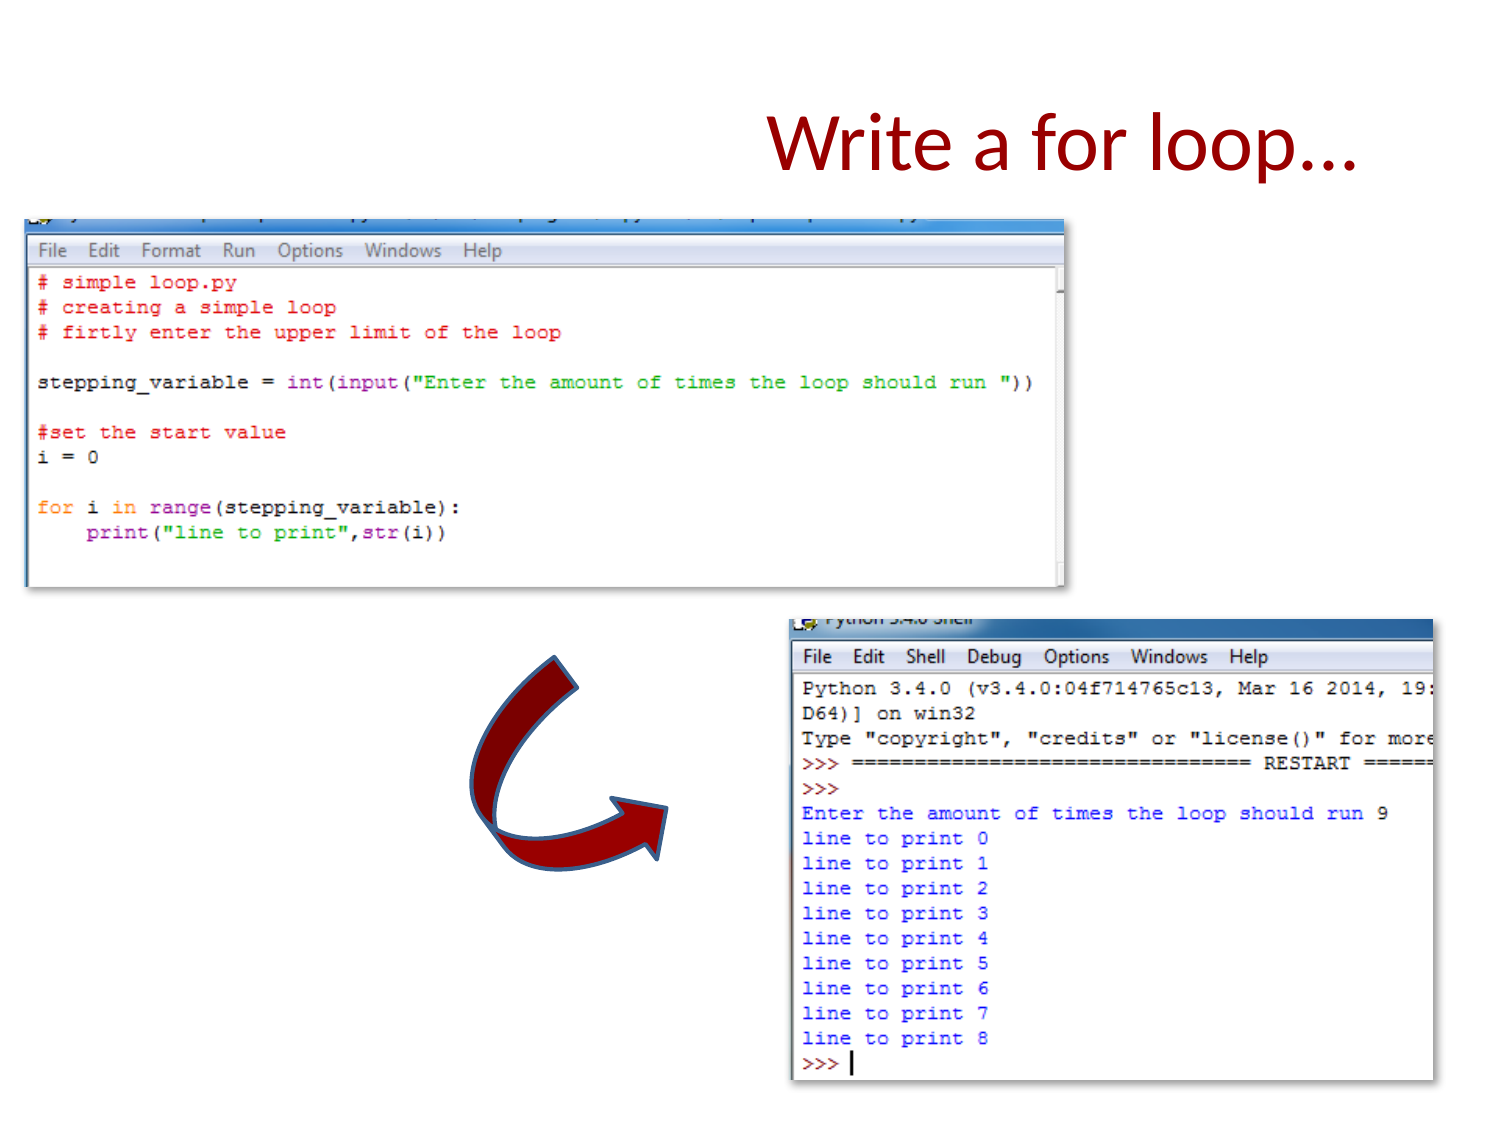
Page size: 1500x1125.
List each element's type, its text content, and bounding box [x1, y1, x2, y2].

text_box [469, 654, 669, 872]
picture [788, 618, 1434, 1081]
title Write a for loop... [655, 43, 1473, 232]
picture [24, 219, 1064, 587]
